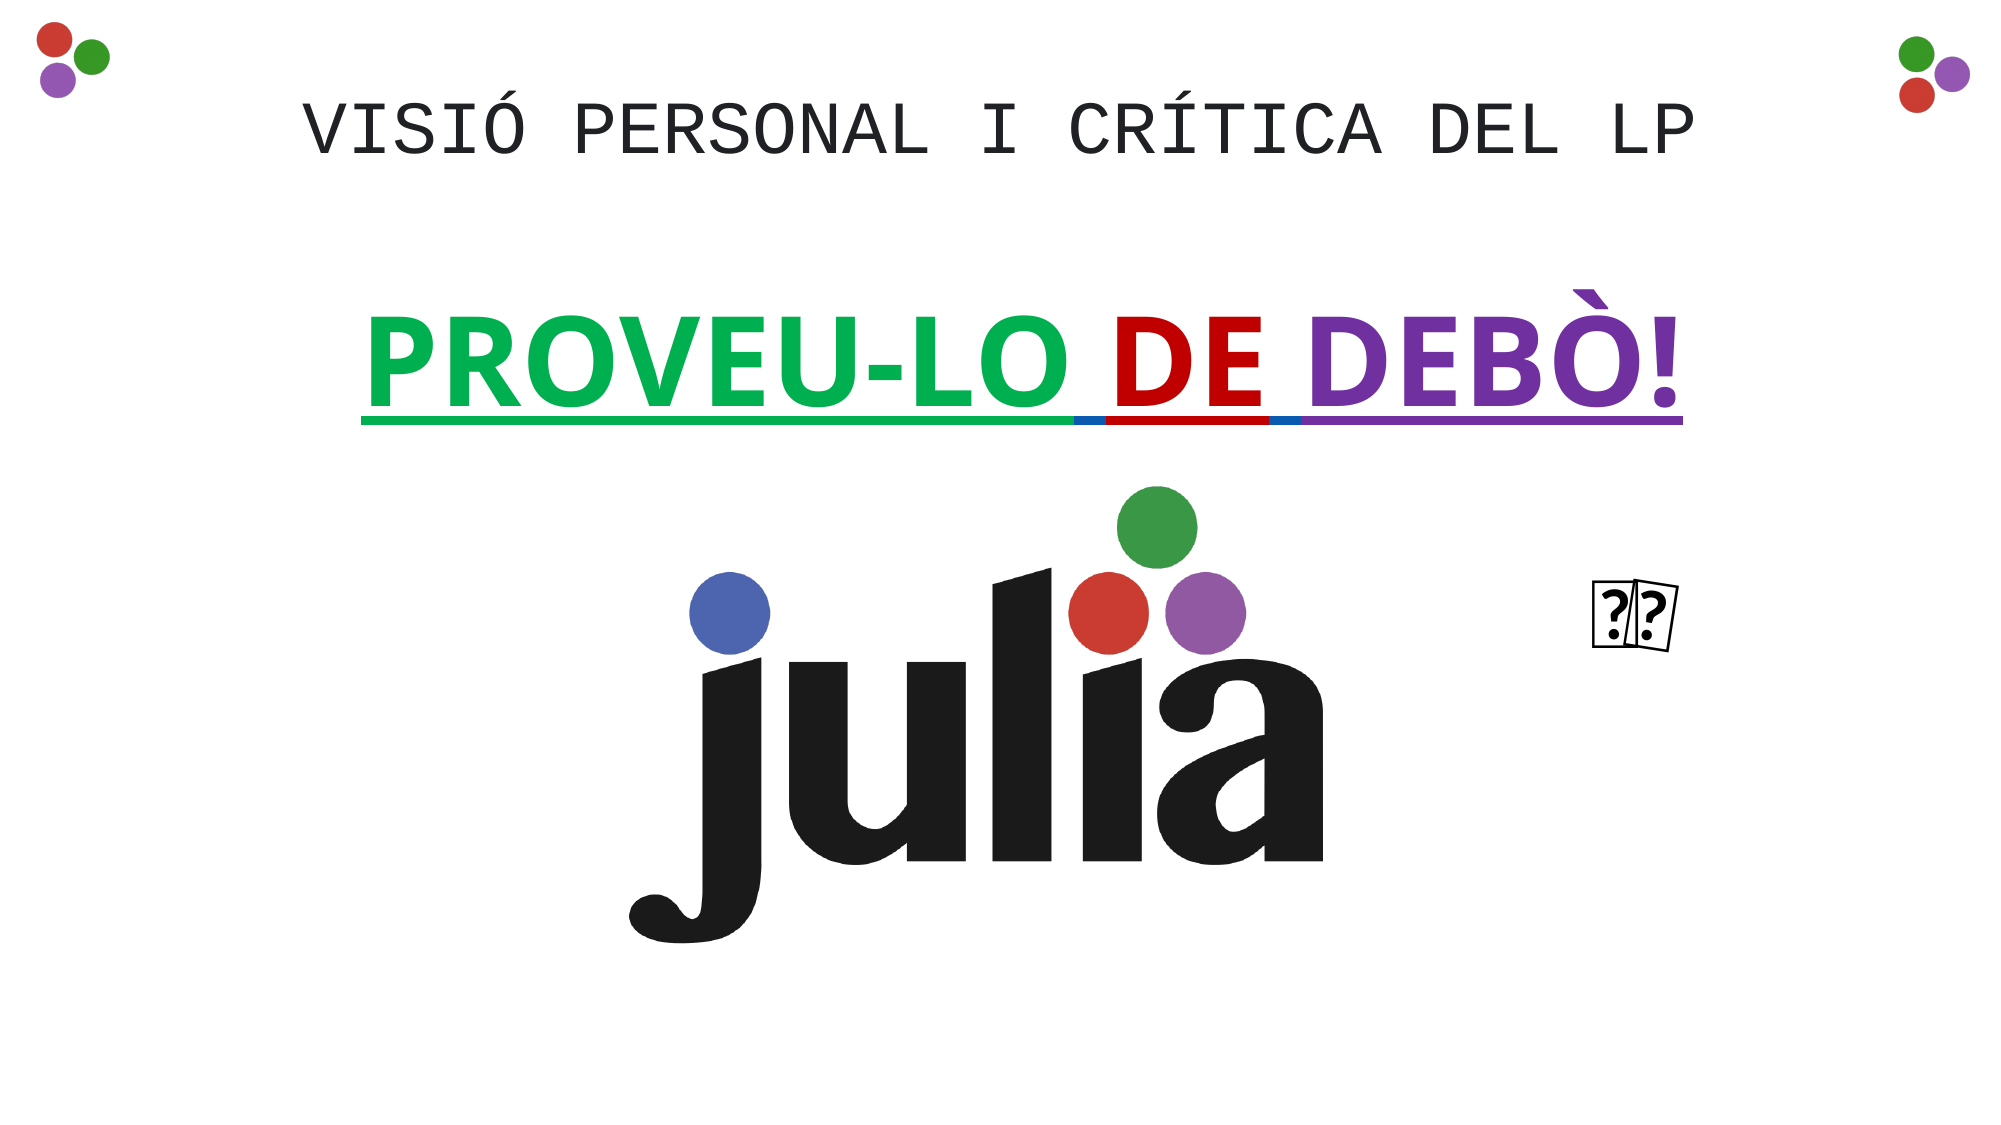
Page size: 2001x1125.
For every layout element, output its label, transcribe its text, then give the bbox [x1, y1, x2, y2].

picture [15, 1, 133, 117]
text_box 👋 [1602, 536, 2000, 733]
text_box 👋 [1656, 541, 2000, 596]
text_box PROVEU-LO DE DEBÒ! [207, 273, 1836, 439]
text_box VISIÓ PERSONAL I CRÍTICA DEL LP [24, 71, 1975, 176]
text_box 👋 [1575, 541, 1634, 676]
picture [1852, 0, 1999, 144]
picture [629, 485, 1323, 944]
